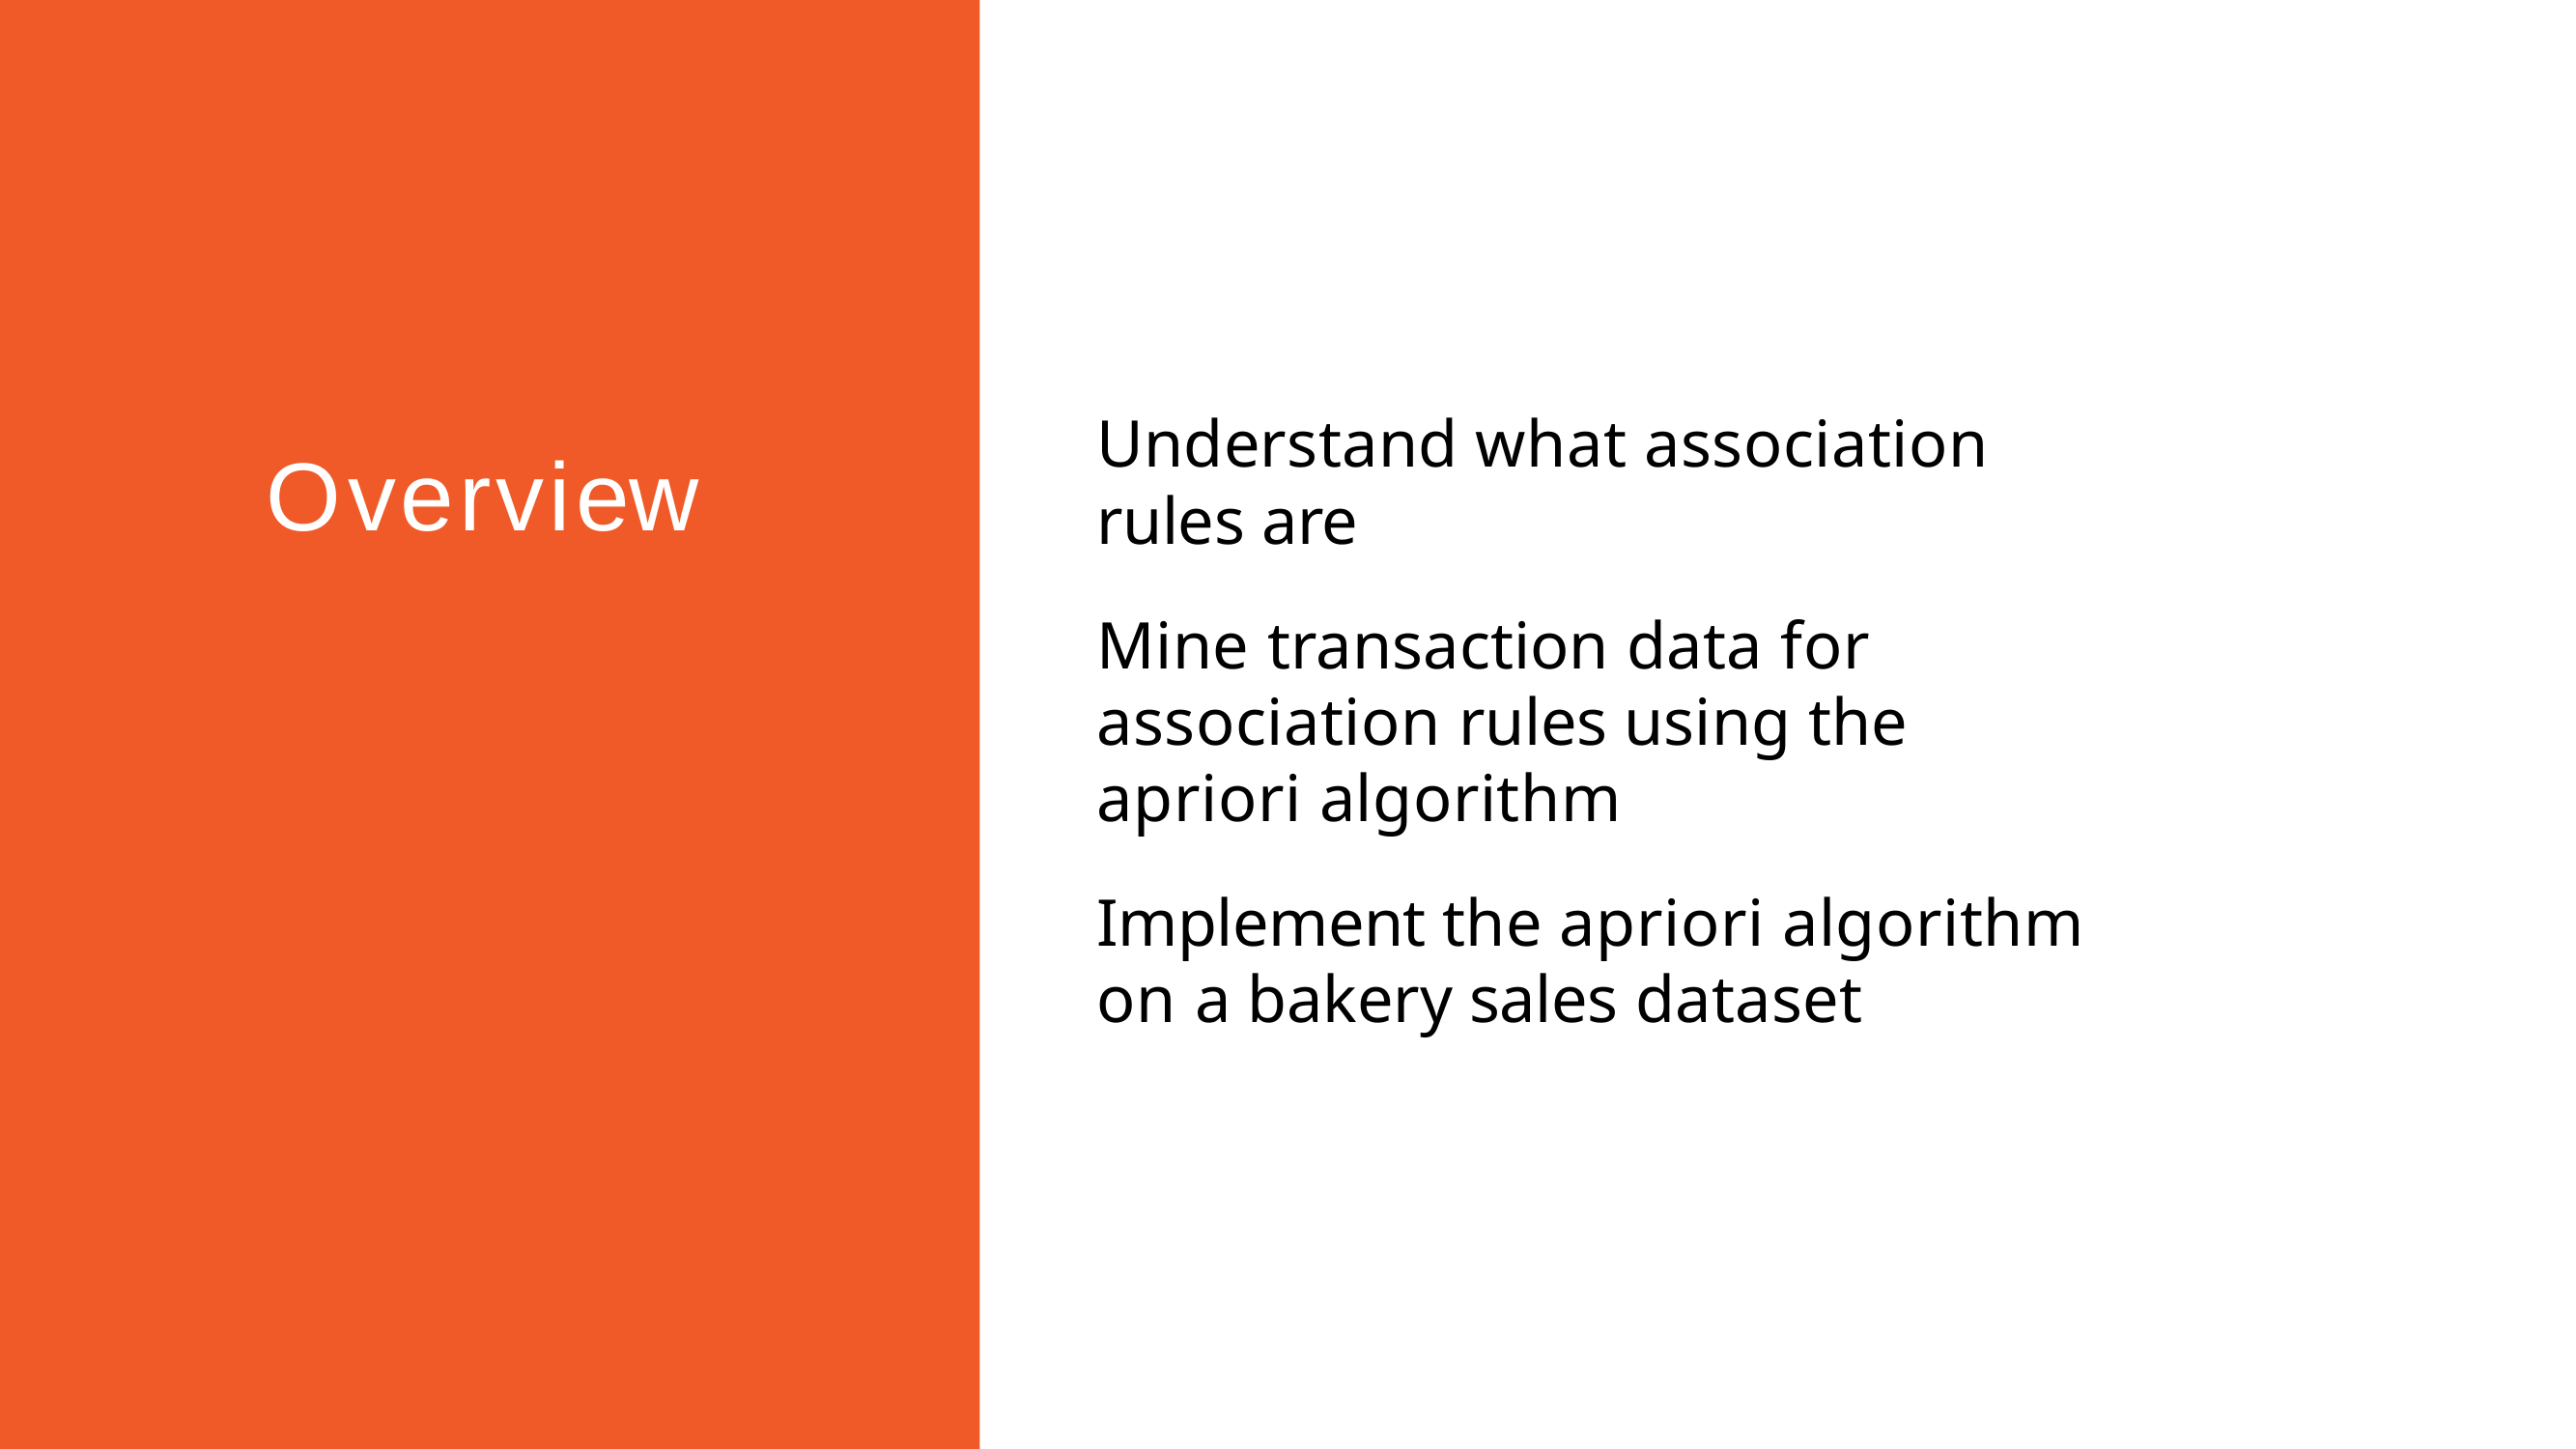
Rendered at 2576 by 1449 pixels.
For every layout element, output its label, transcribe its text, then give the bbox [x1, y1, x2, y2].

title Understand what association rules are [1094, 398, 2037, 599]
list Mine transaction data for association rules using the apriori algorithm Implement the apriori algorithm on a bakery sales dataset [438, 599, 2138, 1432]
text_box Overview [263, 432, 716, 551]
text_box [0, 0, 980, 1449]
